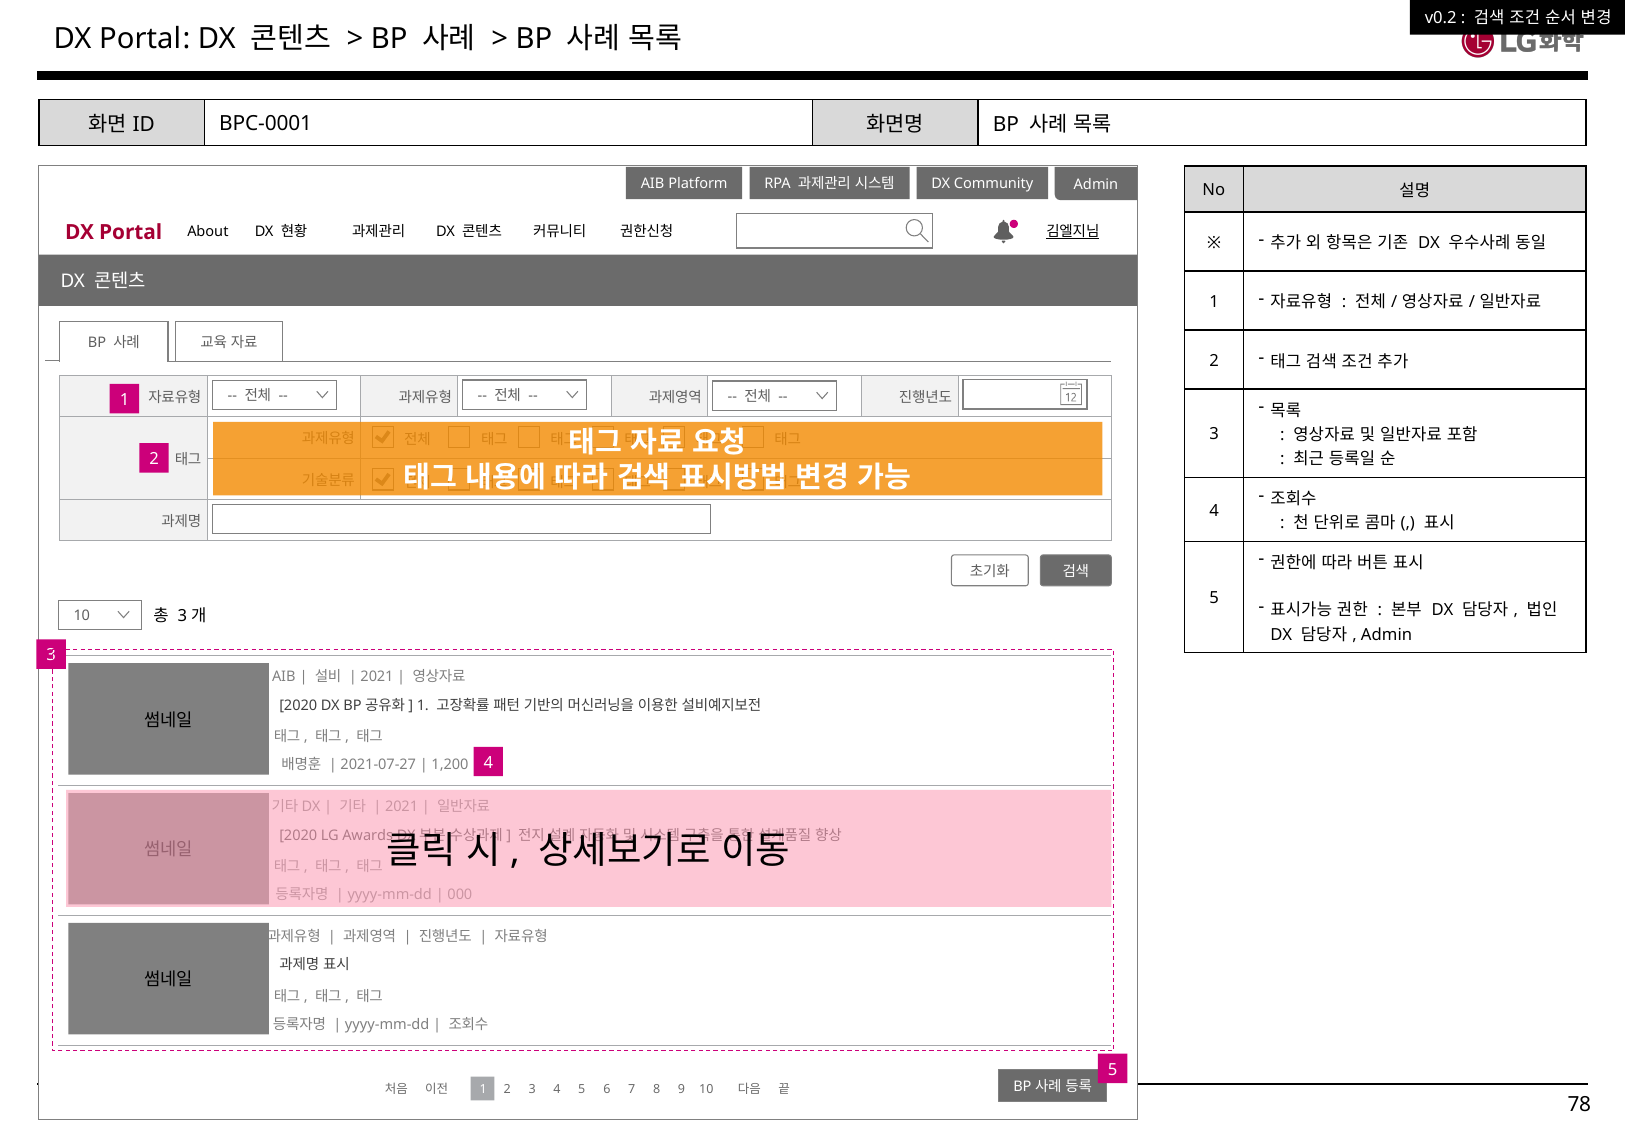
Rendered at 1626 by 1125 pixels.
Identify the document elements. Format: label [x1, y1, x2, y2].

table_header [979, 100, 1585, 145]
table_header [959, 376, 1111, 416]
table_cell [208, 500, 1111, 540]
table_cell [60, 500, 207, 540]
table_cell [1185, 390, 1243, 477]
table_header [208, 376, 360, 416]
table_cell [1244, 478, 1585, 541]
table_cell [1185, 478, 1243, 541]
table_cell [1185, 331, 1243, 388]
table_cell [1244, 272, 1585, 329]
table_cell [1244, 331, 1585, 388]
text_box [35, 165, 1138, 1121]
table_cell [361, 417, 1111, 458]
table_header [458, 376, 611, 416]
table_header [813, 100, 977, 145]
table_header [862, 376, 958, 416]
table_header [60, 376, 207, 416]
table_cell [208, 459, 360, 499]
text_box [1409, 0, 1625, 35]
table_cell [1185, 542, 1243, 652]
table_cell [1244, 390, 1585, 477]
table_header [708, 376, 861, 416]
table_cell [1185, 272, 1243, 329]
table_cell [60, 417, 207, 499]
table_header [40, 100, 204, 145]
table_cell [208, 417, 360, 458]
table_header [205, 100, 812, 145]
table_header [361, 376, 457, 416]
table_header [1244, 167, 1585, 211]
table_cell [1244, 213, 1585, 270]
picture [1457, 35, 1588, 62]
text_box [168, 12, 698, 62]
table_cell [1244, 542, 1585, 652]
table_header [612, 376, 707, 416]
table_cell [1185, 213, 1243, 270]
table_header [1185, 167, 1243, 211]
table_cell [361, 459, 1111, 499]
